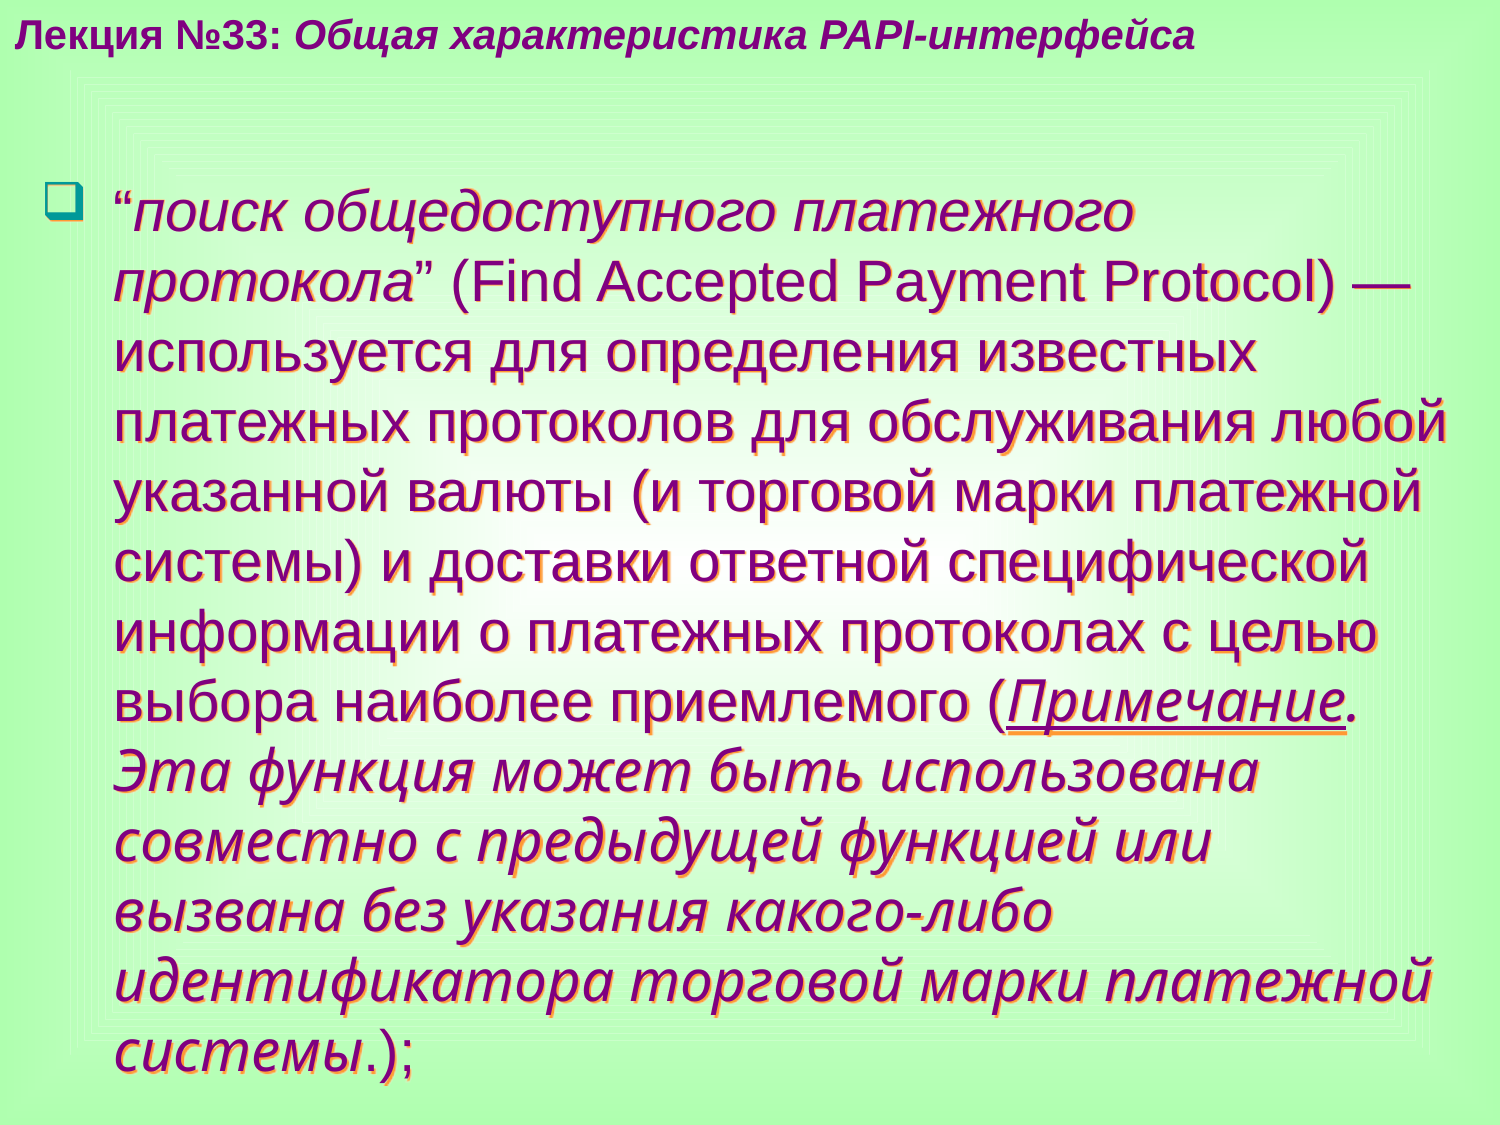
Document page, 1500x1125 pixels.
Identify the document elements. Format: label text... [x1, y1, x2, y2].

text_box Лекция №33: Общая характеристика PAPI-интерфейса [0, 0, 1500, 65]
text_box “поиск общедоступного платежного протокола” (Find Accepted Payment Protocol) — используется для определения известных платежных протоколов для обслуживания любой указанной валюты (и торговой марки платежной системы) и доставки ответной специфической информации о платежных протоколах с целью выбора наиболее приемлемого (Примечание. Эта функция может быть использована совместно с предыдущей функцией или вызвана без указания какого-либо идентификатора торговой марки платежной системы.); [40, 172, 1449, 1083]
